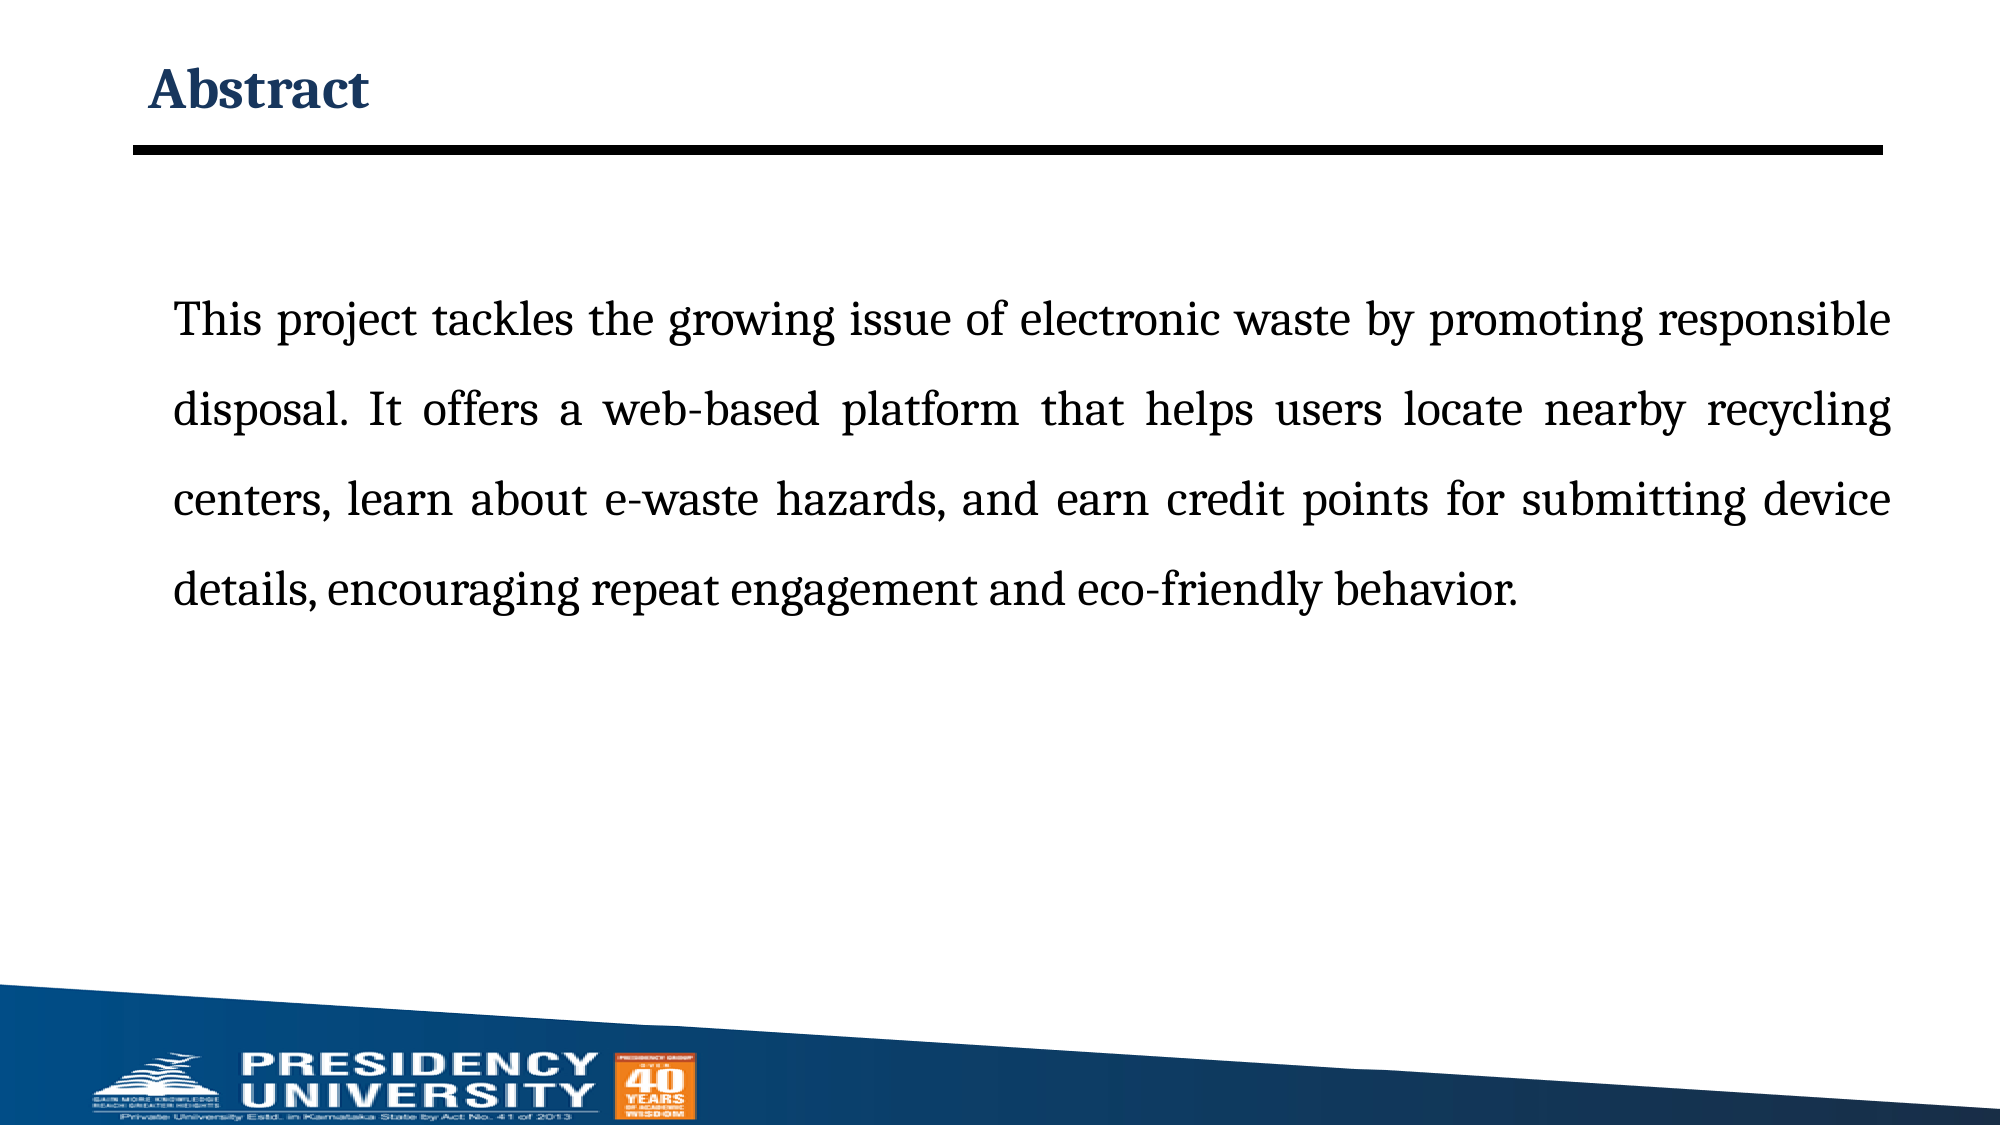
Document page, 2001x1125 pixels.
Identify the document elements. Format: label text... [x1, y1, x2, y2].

list This project tackles the growing issue of electronic waste by promoting responsible disposal. It offers a web-based platform that helps users locate nearby recycling centers, learn about e-waste hazards, and earn credit points for submitting device details, encouraging repeat engagement and eco-friendly behavior. [133, 187, 1907, 1015]
picture [0, 982, 2000, 1125]
title Abstract [133, 45, 1884, 125]
